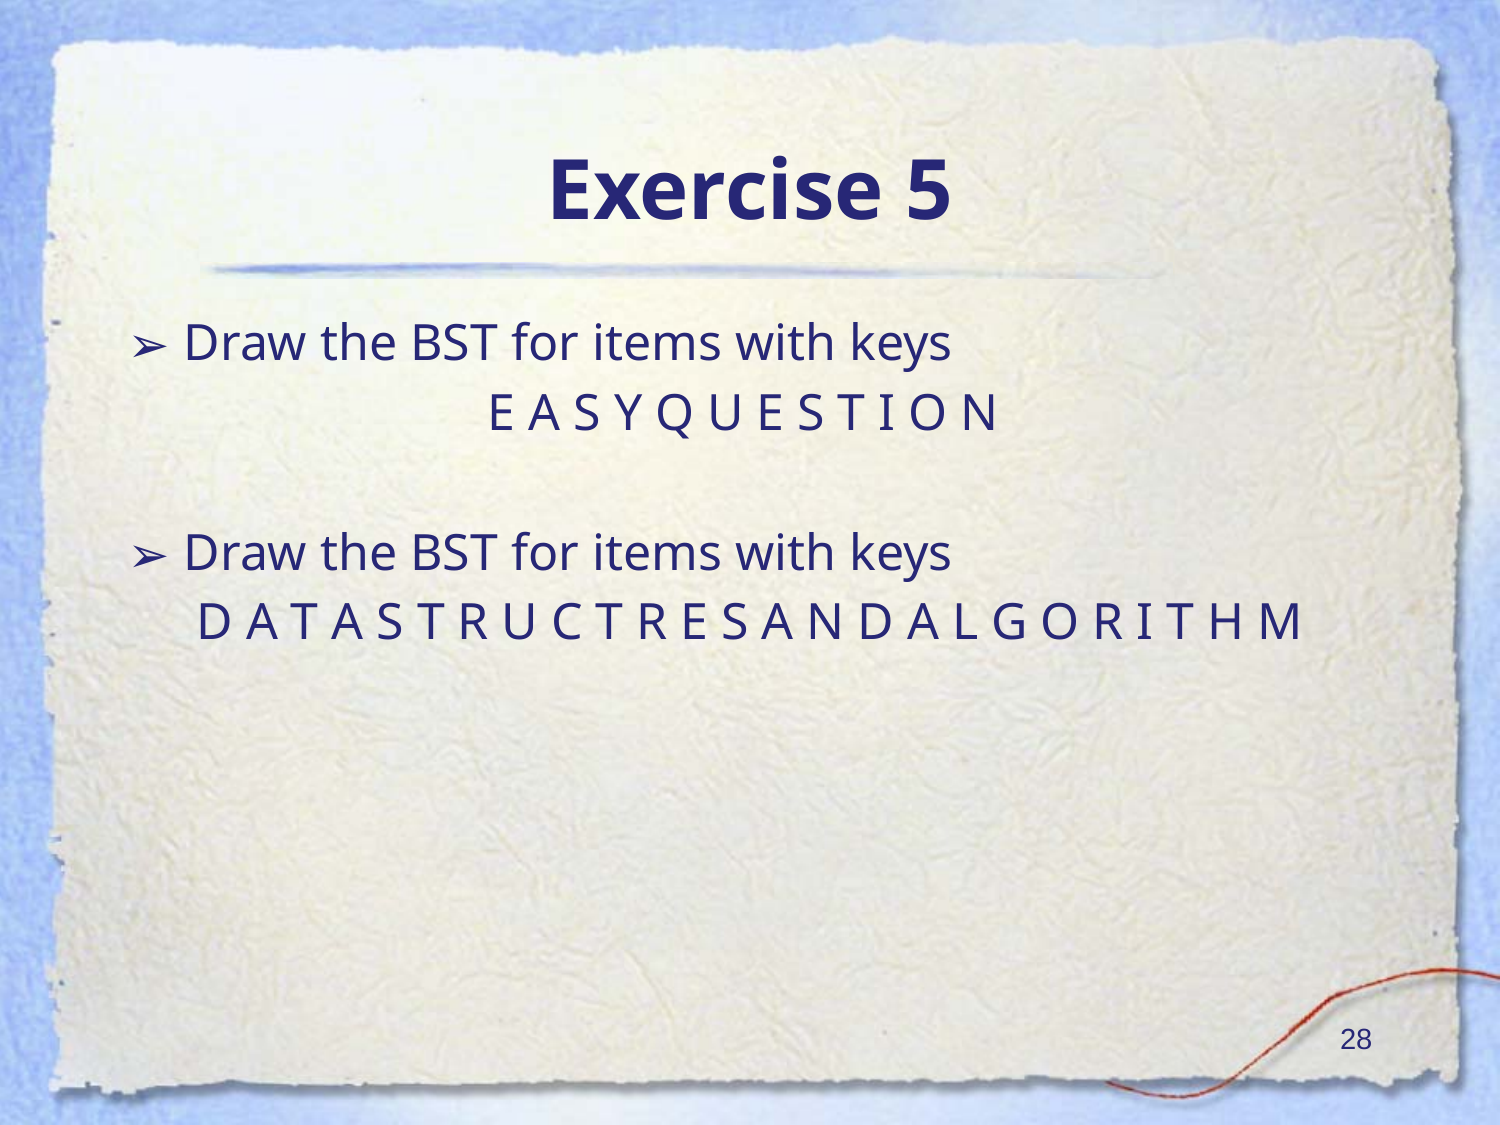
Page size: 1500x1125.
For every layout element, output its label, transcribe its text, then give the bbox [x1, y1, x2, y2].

slide_number ‹#› [1074, 1012, 1388, 1088]
title Exercise 5 [112, 81, 1388, 244]
picture [0, 0, 1500, 1125]
list Draw the BST for items with keys E A S Y Q U E S T I O N Draw the BST for items with keys D A T A S T R U C T R E S A N D A L G O R I T H M [112, 302, 1388, 988]
